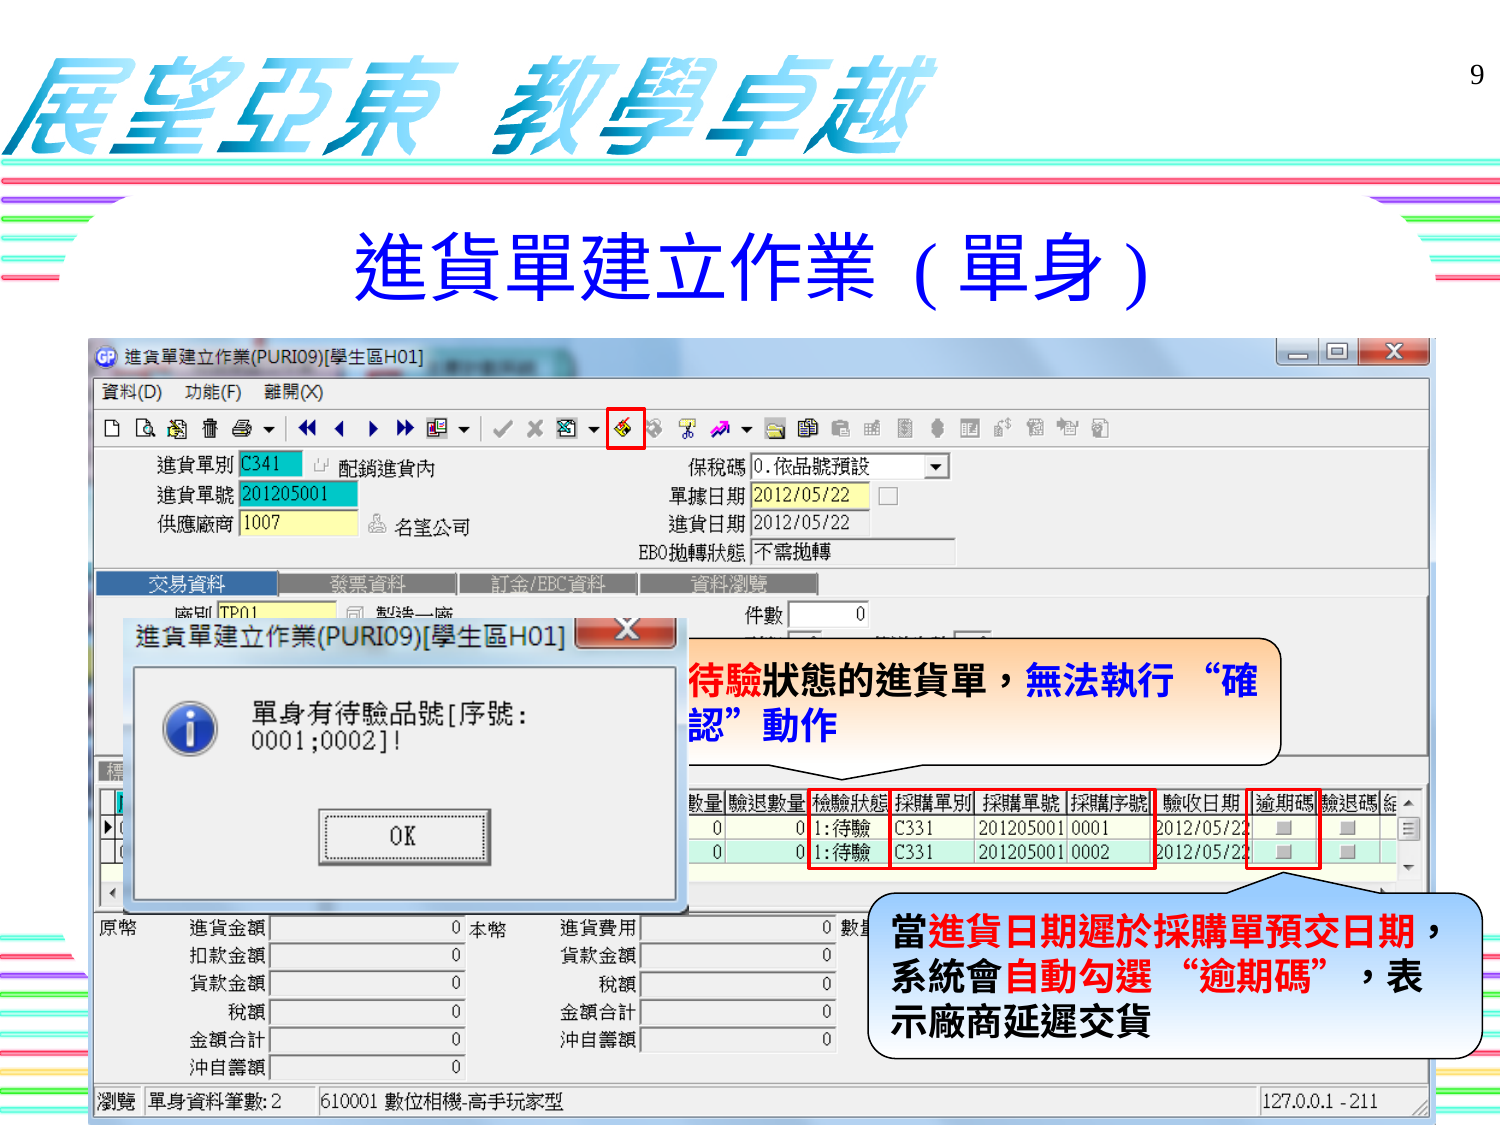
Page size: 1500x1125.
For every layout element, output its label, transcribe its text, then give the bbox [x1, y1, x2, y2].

title 進貨單建立作業 (單身) [76, 208, 1427, 324]
picture [0, 0, 1500, 1125]
text_box 當進貨日期遲於採購單預交日期，系統會自動勾選 “逾期碼”，表示廠商延遲交貨 [1440, 891, 1485, 1061]
slide_number 9 [1149, 42, 1500, 103]
